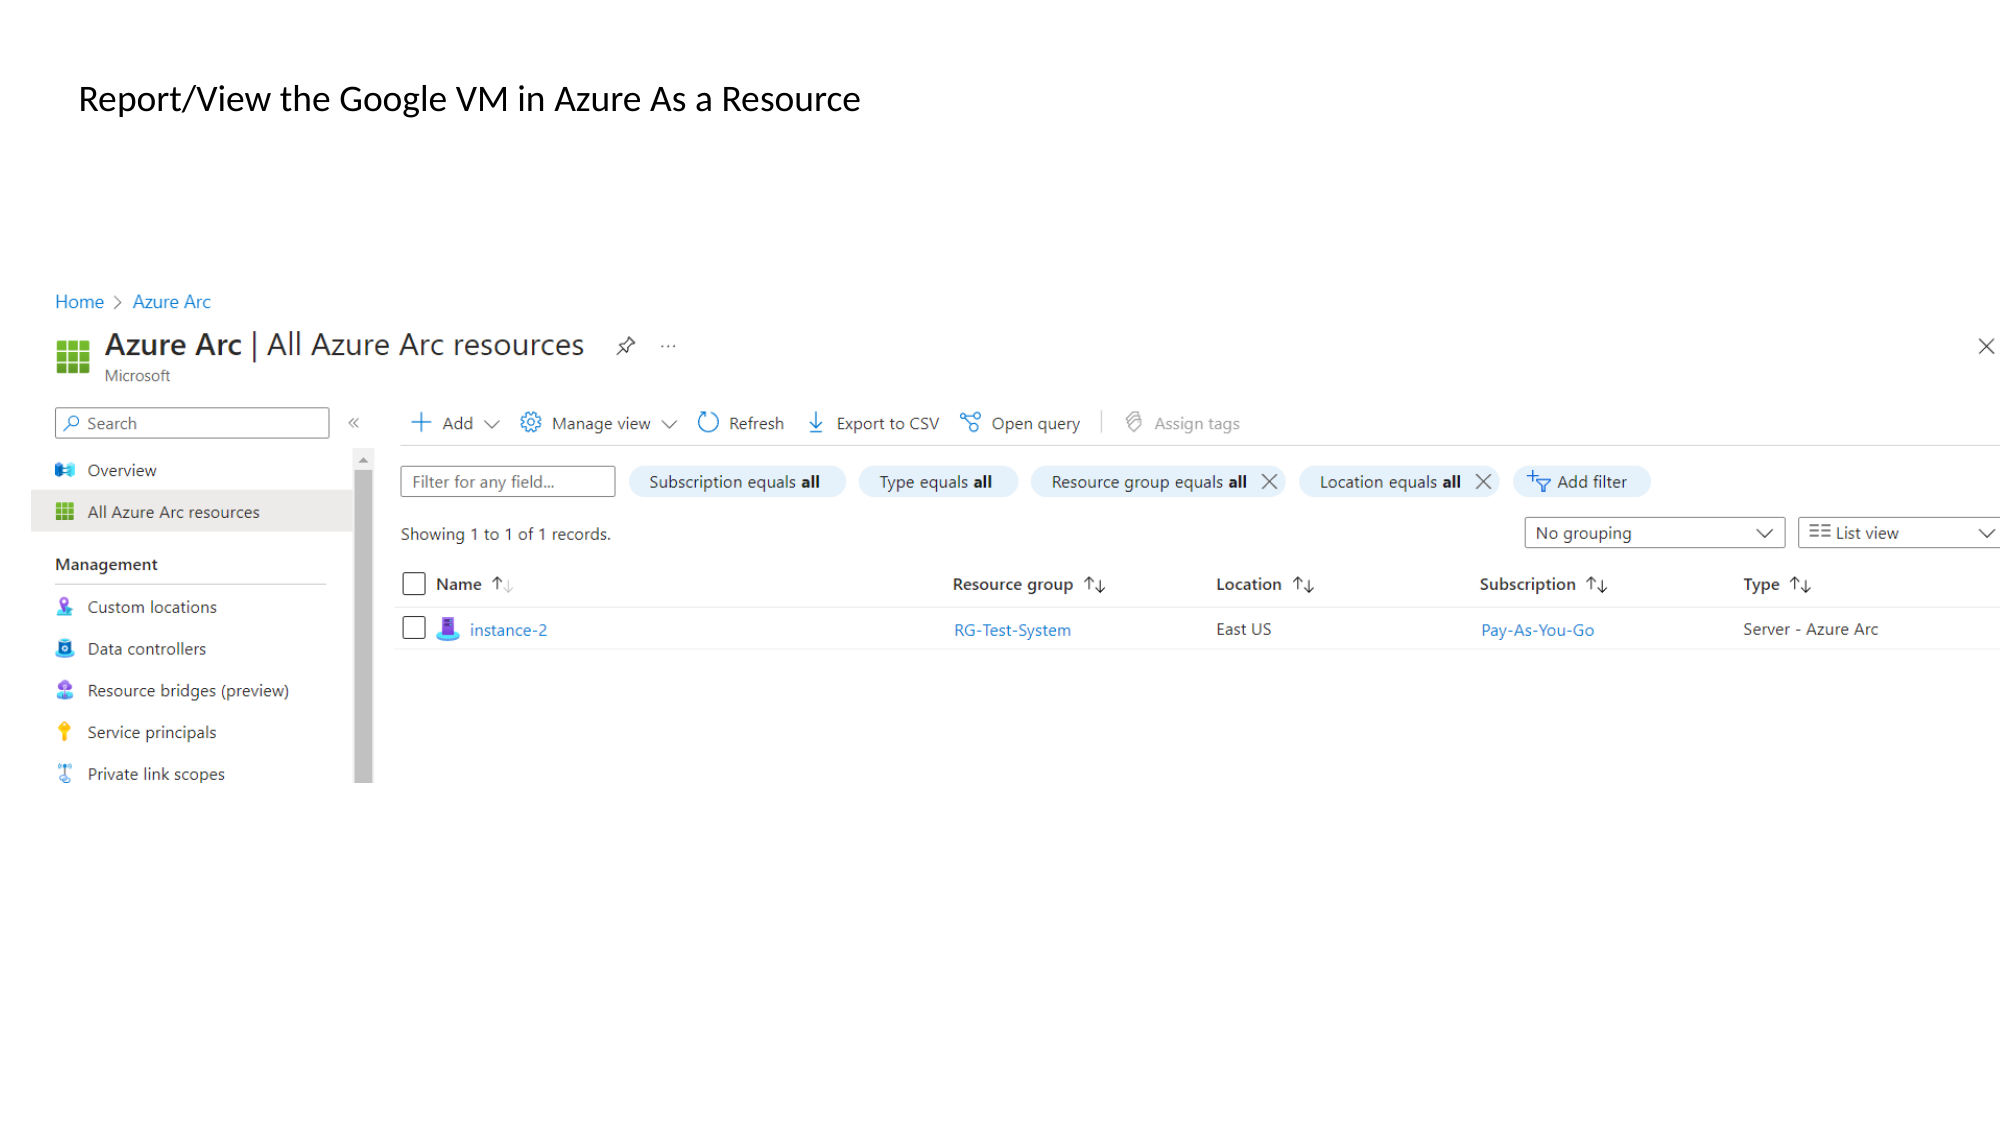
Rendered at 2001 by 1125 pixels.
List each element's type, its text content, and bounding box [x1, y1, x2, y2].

picture [31, 280, 2000, 784]
text_box Report/View the Google VM in Azure As a Resource [63, 66, 1326, 127]
